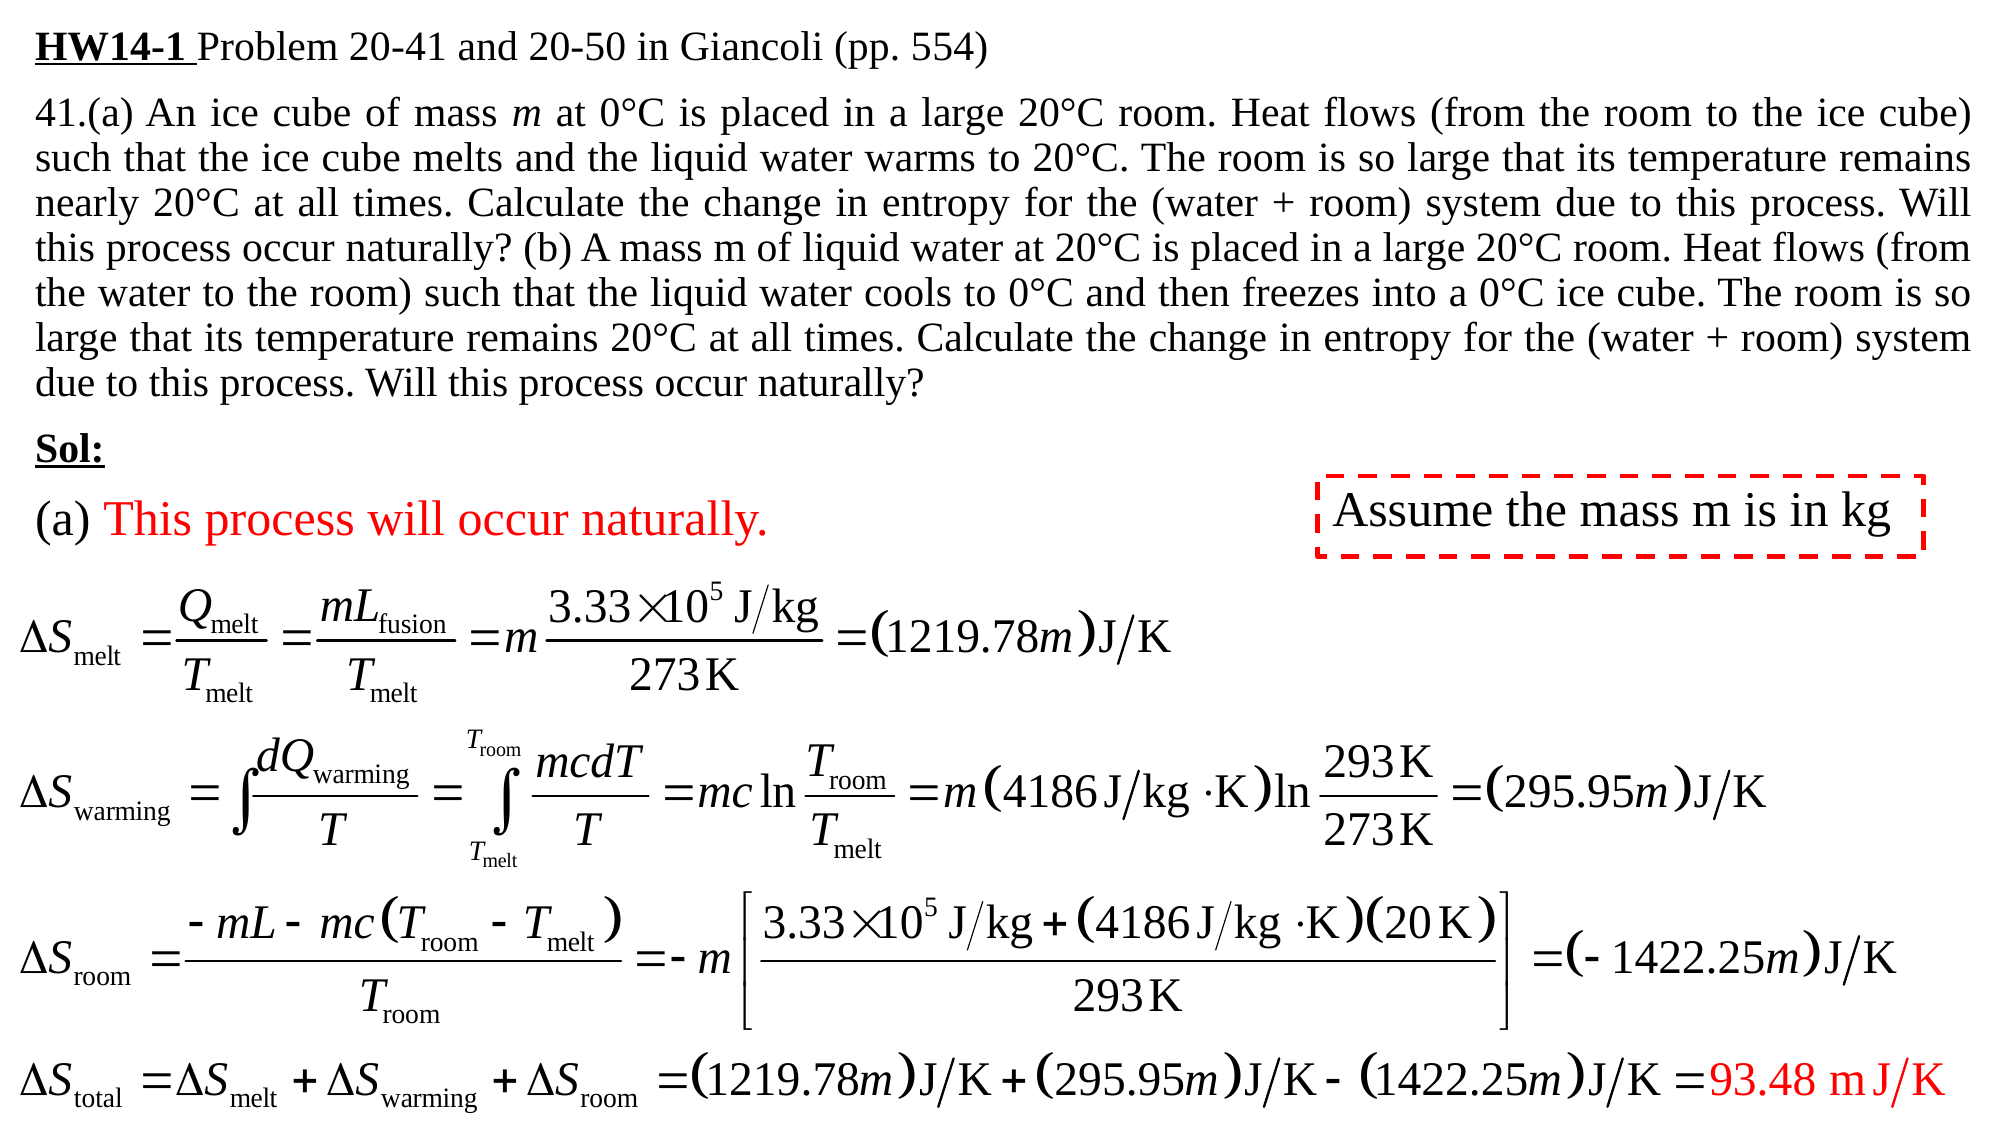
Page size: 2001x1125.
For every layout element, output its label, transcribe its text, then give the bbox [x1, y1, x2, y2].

text_box Assume the mass m is in kg [1317, 476, 1924, 557]
list HW14-1 Problem 20-41 and 20-50 in Giancoli (pp. 554) 41.(a) An ice cube of mass m at 0°C is placed in a large 20°C room. Heat flows (from the room to the ice cube) such that the ice cube melts and the liquid water warms to 20°C. The room is so large that its temperature remains nearly 20°C at all times. Calculate the change in entropy for the (water + room) system due to this process. Will this process occur naturally? (b) A mass m of liquid water at 20°C is placed in a large 20°C room. Heat flows (from the water to the room) such that the liquid water cools to 0°C and then freezes into a 0°C ice cube. The room is so large that its temperature remains 20°C at all times. Calculate the change in entropy for the (water + room) system due to this process. Will this process occur naturally? Sol: (a) This process will occur naturally. [20, 17, 1989, 1096]
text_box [12, 567, 1955, 1125]
